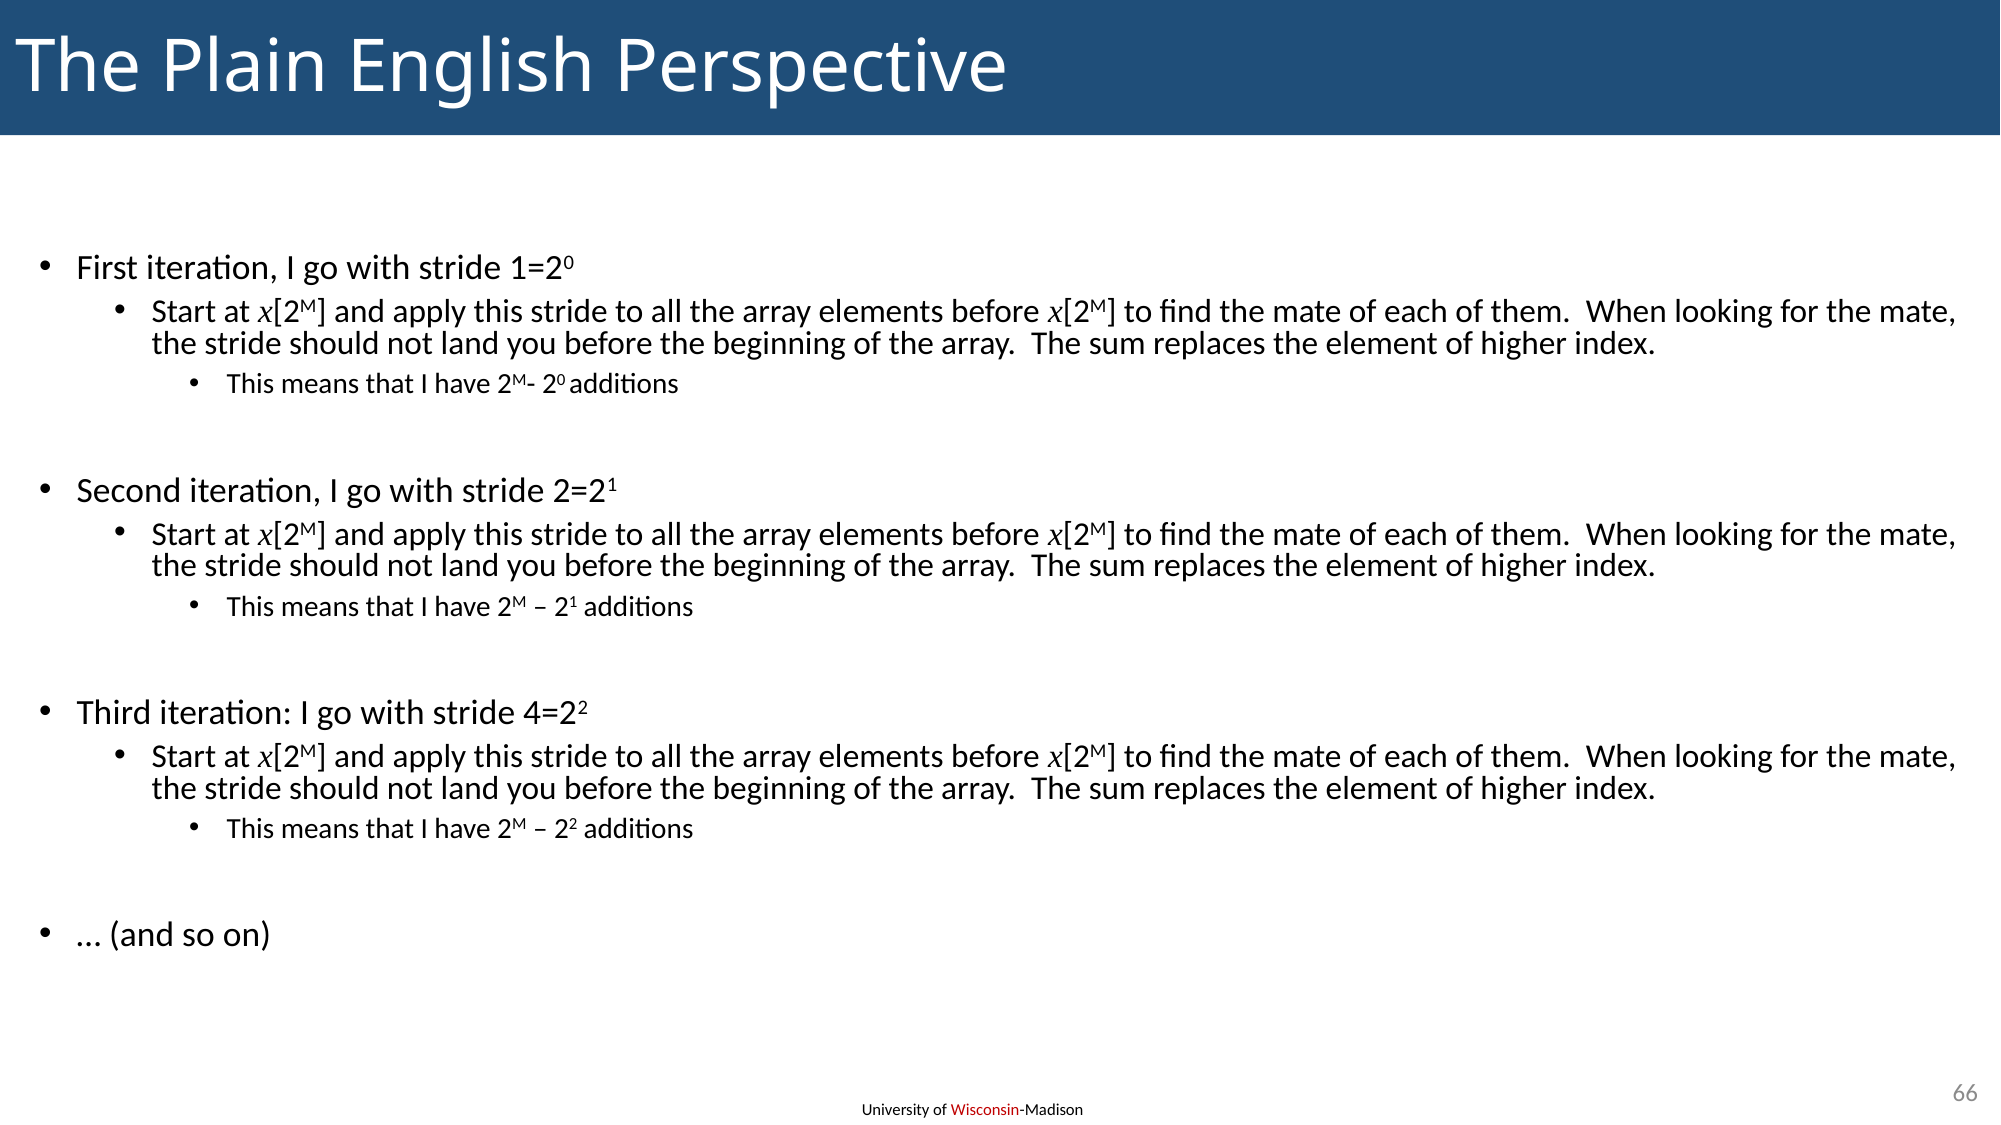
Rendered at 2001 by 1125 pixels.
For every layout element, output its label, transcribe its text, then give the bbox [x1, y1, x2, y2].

list First iteration, I go with stride 1=20 Start at x[2M] and apply this stride to all the array elements before x[2M] to find the mate of each of them. When looking for the mate, the stride should not land you before the beginning of the array. The sum replaces the element of higher index. This means that I have 2M- 20 additions Second iteration, I go with stride 2=21 Start at x[2M] and apply this stride to all the array elements before x[2M] to find the mate of each of them. When looking for the mate, the stride should not land you before the beginning of the array. The sum replaces the element of higher index. This means that I have 2M – 21 additions Third iteration: I go with stride 4=22 Start at x[2M] and apply this stride to all the array elements before x[2M] to find the mate of each of them. When looking for the mate, the stride should not land you before the beginning of the array. The sum replaces the element of higher index. This means that I have 2M – 22 additions … (and so on) [24, 245, 1987, 1055]
slide_number 66 [1879, 1069, 1994, 1114]
title The Plain English Perspective [0, 0, 2000, 136]
